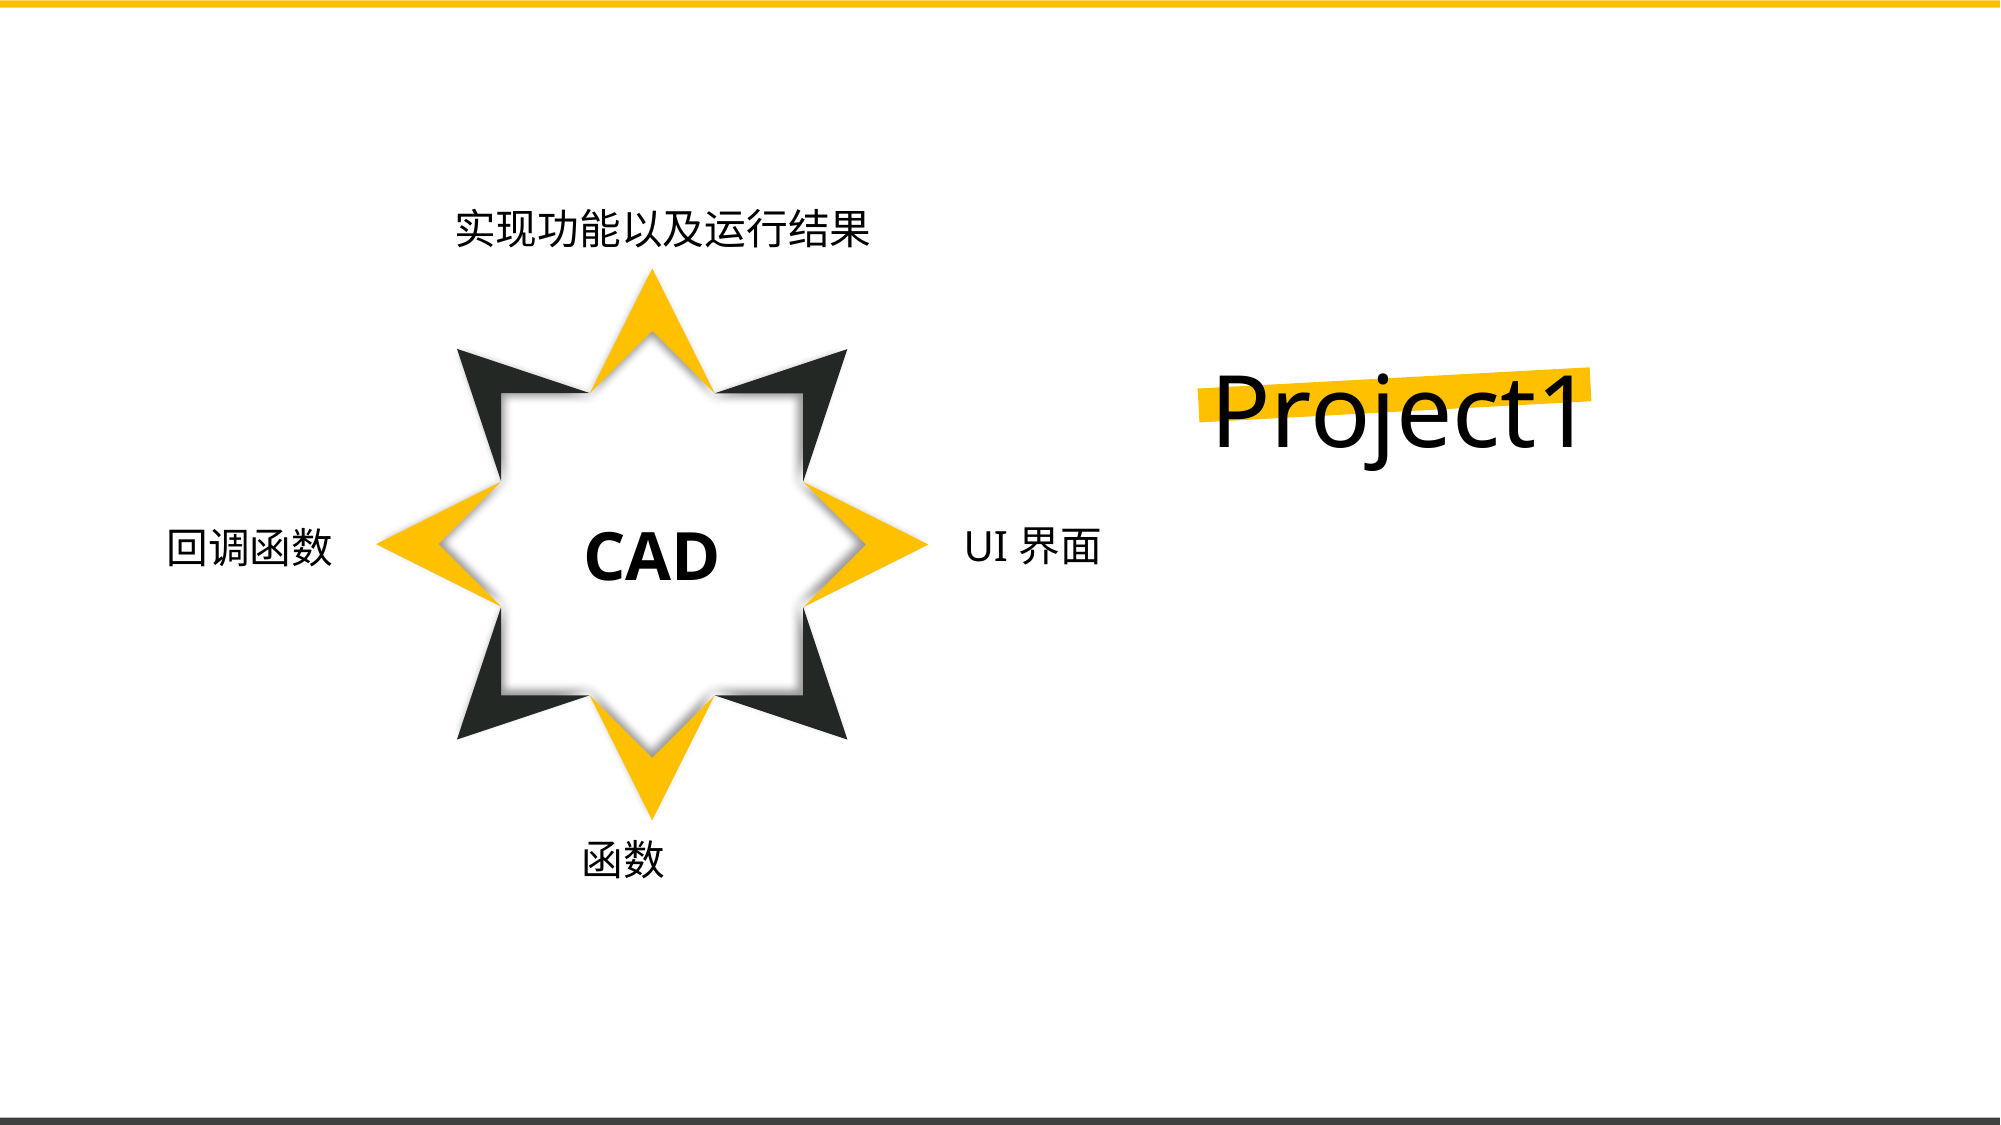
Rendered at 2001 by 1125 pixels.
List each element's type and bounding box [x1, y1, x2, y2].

text_box [150, 195, 1111, 892]
text_box [0, 1116, 2000, 1125]
text_box [0, 0, 2000, 9]
text_box [1195, 340, 1646, 477]
